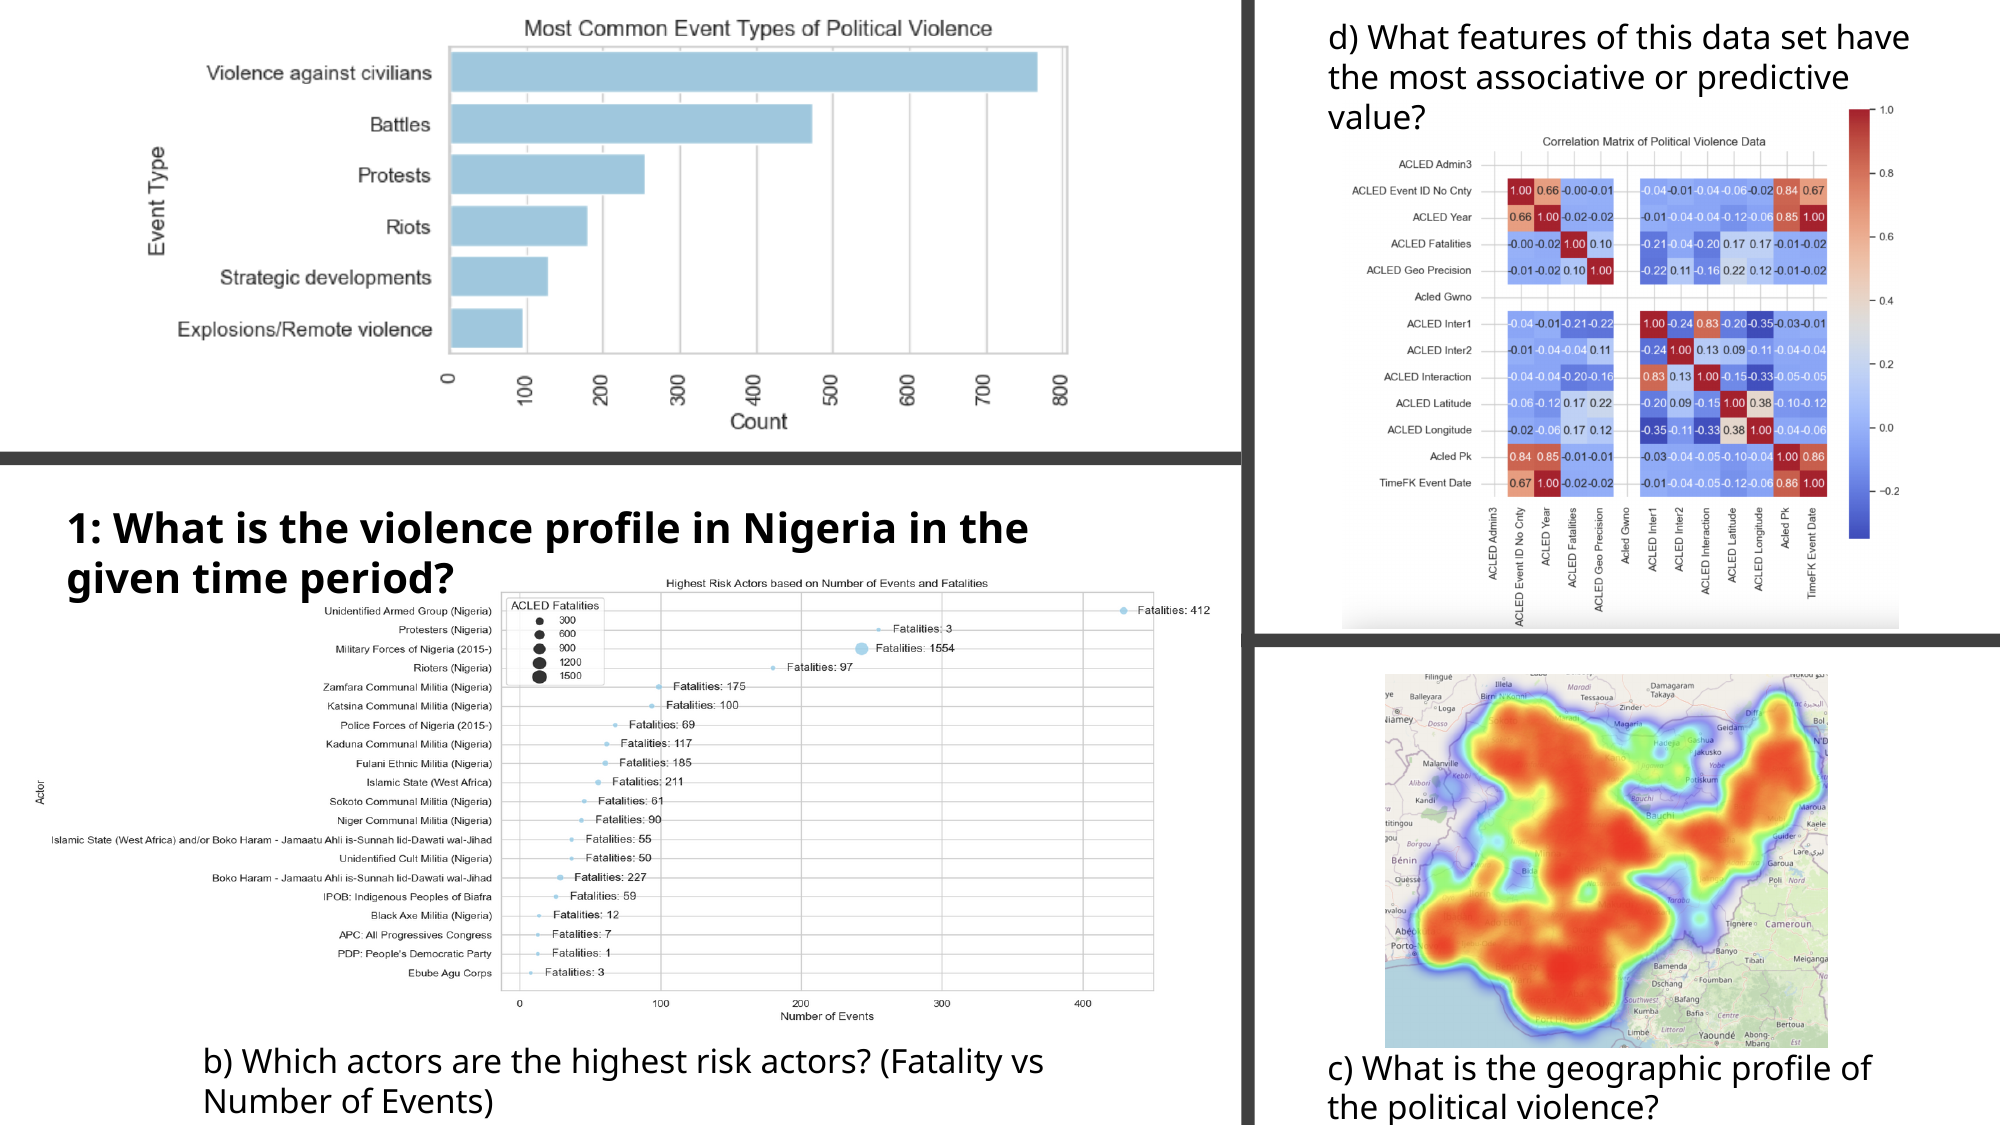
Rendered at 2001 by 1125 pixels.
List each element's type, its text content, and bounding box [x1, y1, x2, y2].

text_box [0, 449, 1238, 468]
text_box 1: What is the violence profile in Nigeria in the given time period? [51, 494, 1154, 567]
text_box [1258, 650, 2000, 1125]
picture [130, 9, 1084, 443]
text_box b) Which actors are the highest risk actors? (Fatality vs Number of Events) [187, 1033, 1107, 1125]
picture [1385, 674, 1828, 1048]
text_box [0, 468, 1238, 1125]
text_box [1238, 631, 2000, 650]
text_box [1238, 0, 1258, 631]
picture [1342, 100, 1899, 629]
picture [8, 567, 1228, 1033]
text_box [0, 0, 1238, 449]
text_box c) What is the geographic profile of the political violence? [1312, 1039, 1936, 1125]
text_box d) What features of this data set have the most associative or predictive value? [1313, 9, 1936, 144]
text_box [1238, 650, 1258, 1125]
text_box [1258, 0, 2000, 631]
